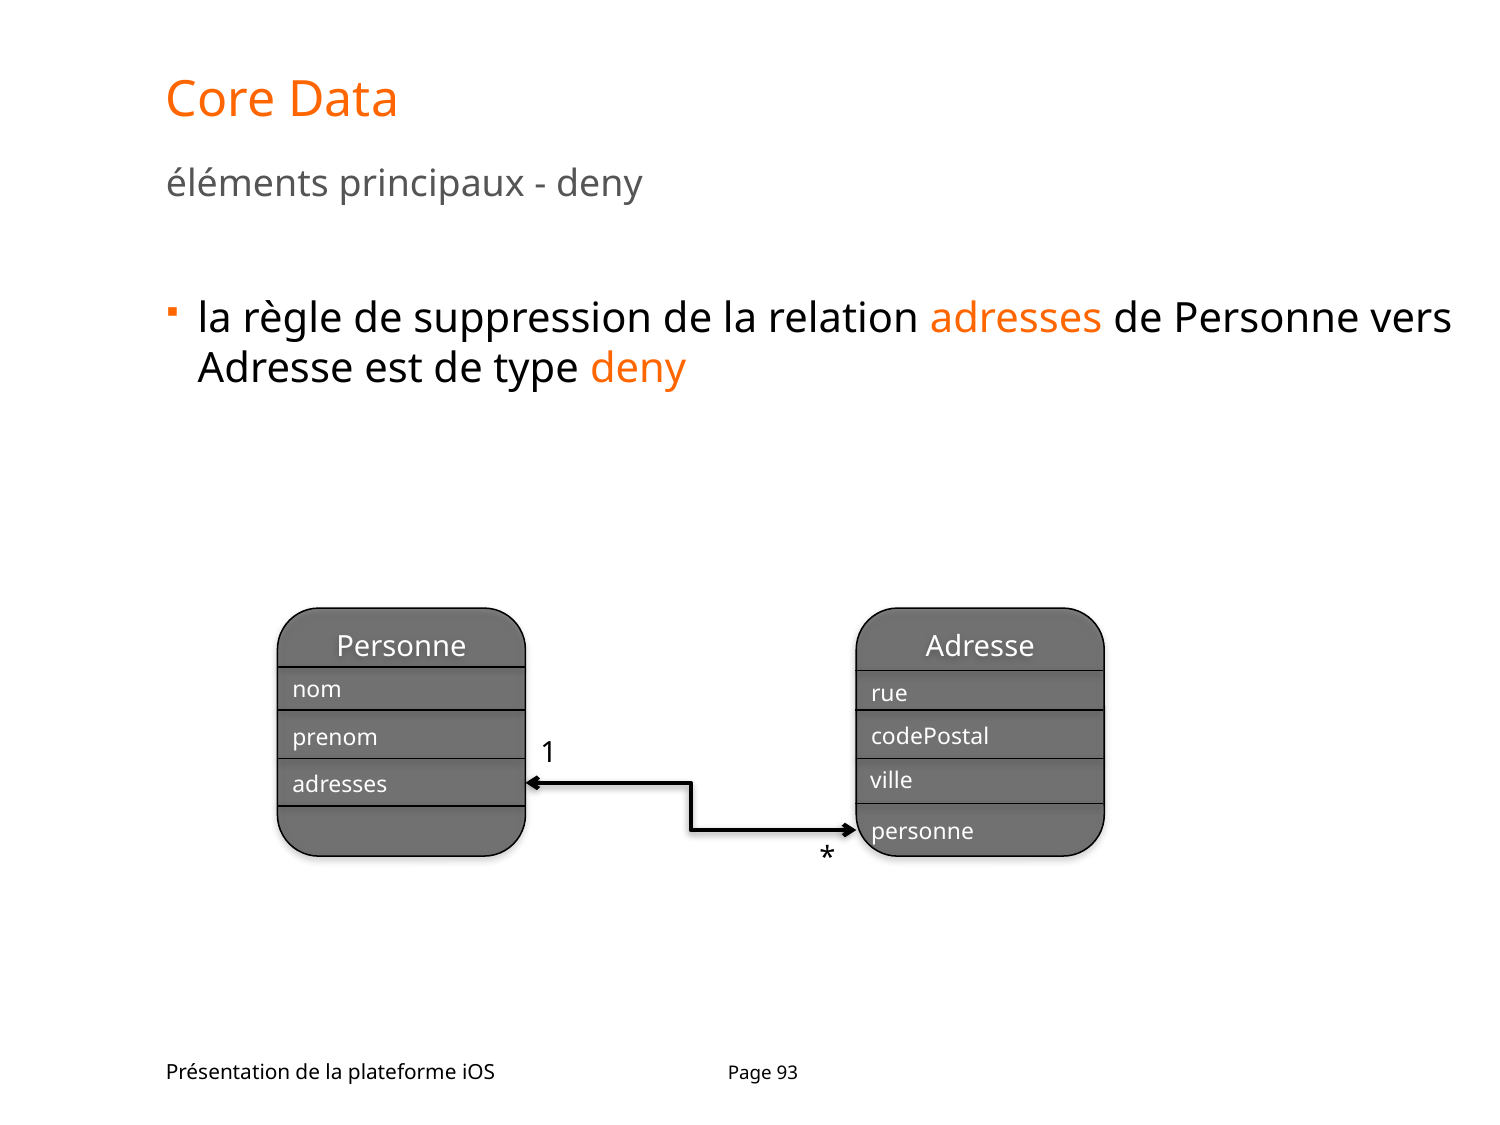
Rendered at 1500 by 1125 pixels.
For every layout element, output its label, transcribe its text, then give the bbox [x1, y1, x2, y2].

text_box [855, 607, 1105, 857]
list la règle de suppression de la relation adresses de Personne vers Adresse est de type deny [165, 290, 1483, 421]
title Core Data [165, 66, 1448, 148]
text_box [277, 607, 526, 857]
list éléments principaux - deny [165, 158, 1448, 209]
footer Présentation de la plateforme iOS [165, 1050, 575, 1087]
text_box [525, 725, 857, 882]
